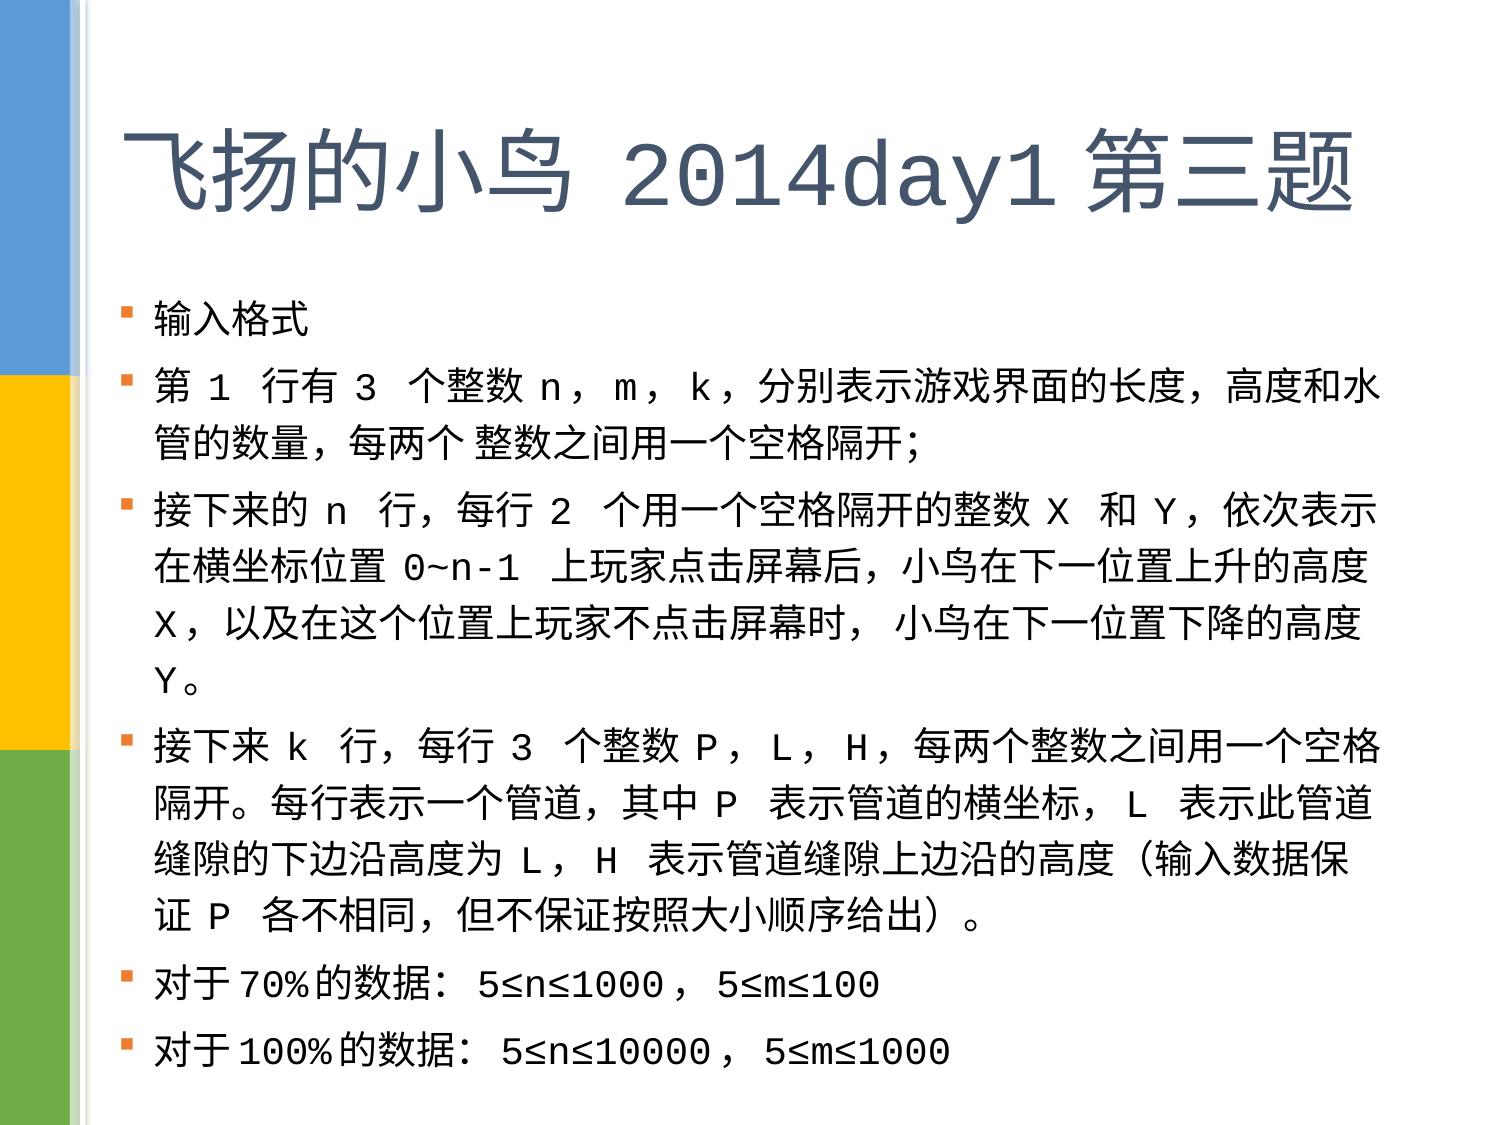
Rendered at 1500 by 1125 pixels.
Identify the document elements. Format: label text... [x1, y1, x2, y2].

title 飞扬的小鸟 2014day1第三题 [103, 59, 1397, 278]
list 输入格式 第 1 行有 3 个整数 n，m，k，分别表示游戏界面的长度，高度和水管的数量，每两个 整数之间用一个空格隔开； 接下来的 n 行，每行 2 个用一个空格隔开的整数 X 和 Y，依次表示在横坐标位置 0~n-1 上玩家点击屏幕后，小鸟在下一位置上升的高度 X，以及在这个位置上玩家不点击屏幕时， 小鸟在下一位置下降的高度 Y。 接下来 k 行，每行 3 个整数 P，L，H，每两个整数之间用一个空格隔开。每行表示一个管道，其中 P 表示管道的横坐标，L 表示此管道缝隙的下边沿高度为 L，H 表示管道缝隙上边沿的高度（输入数据保证 P 各不相同，但不保证按照大小顺序给出）。 对于70%的数据：5≤n≤1000，5≤m≤100 对于100%的数据：5≤n≤10000，5≤m≤1000 [103, 278, 1397, 1082]
